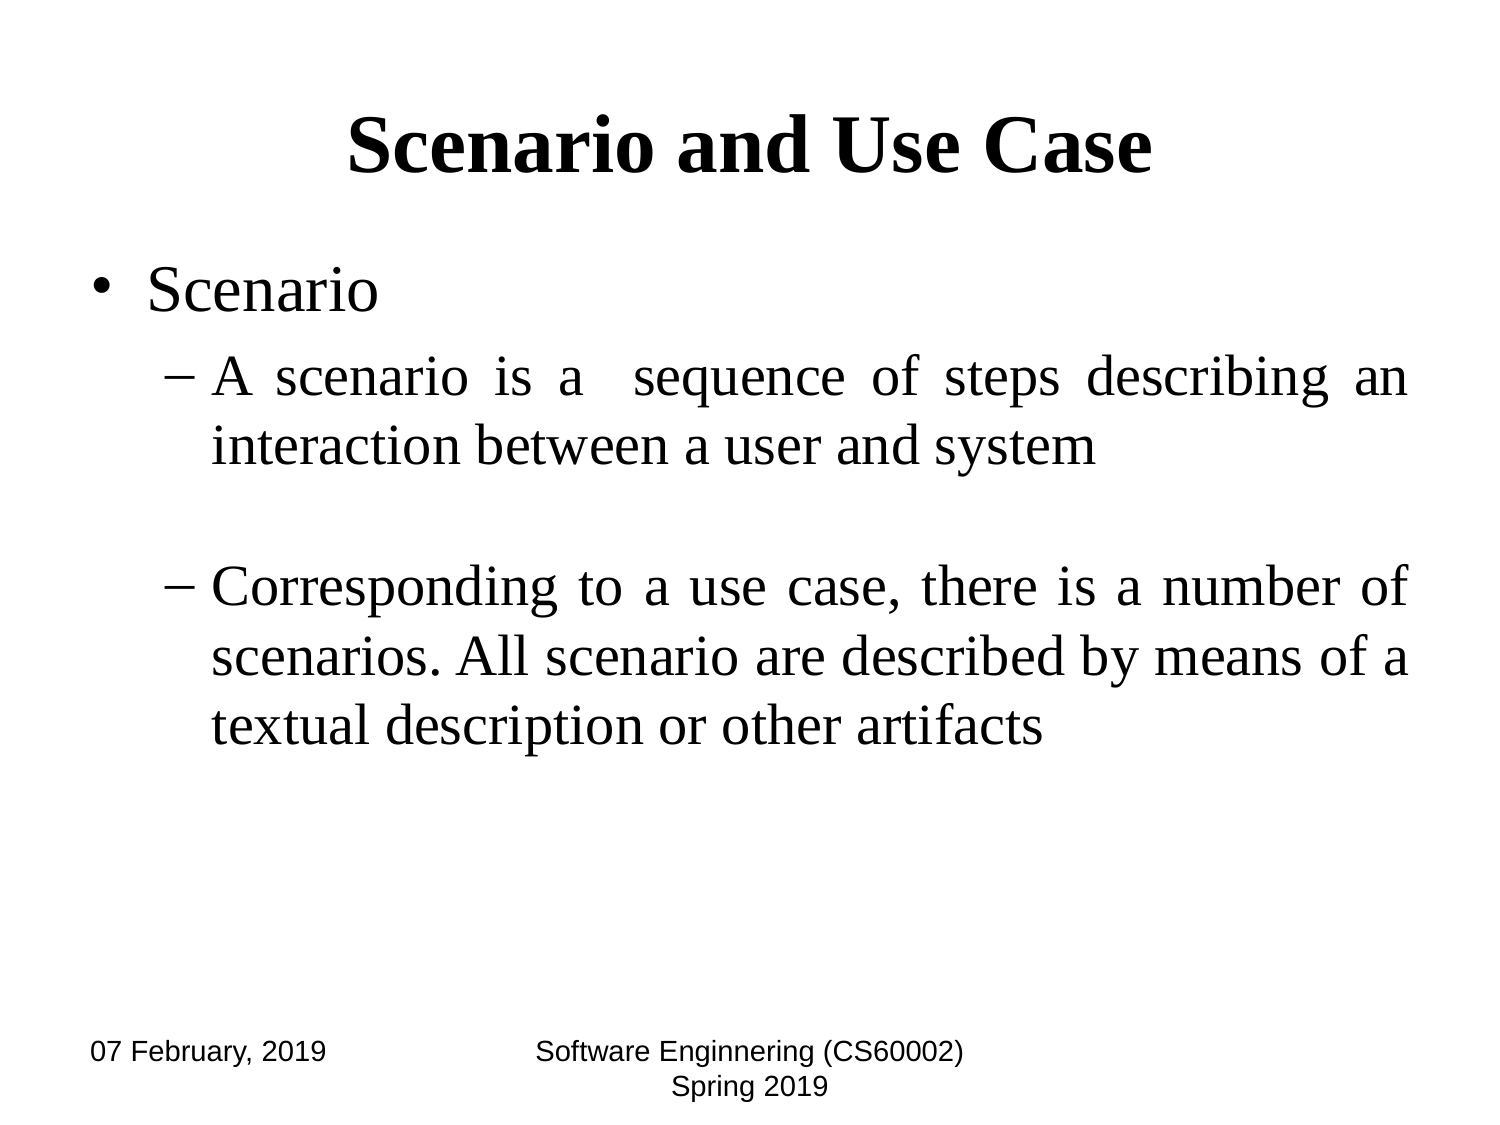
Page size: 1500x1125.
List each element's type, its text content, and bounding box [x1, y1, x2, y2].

footer Software Enginnering (CS60002) Spring 2019 [512, 1024, 988, 1103]
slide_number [75, 1024, 425, 1103]
list Scenario A scenario is a sequence of steps describing an interaction between a user and system Corresponding to a use case, there is a number of scenarios. All scenario are described by means of a textual description or other artifacts [75, 237, 1425, 1005]
title Scenario and Use Case [75, 45, 1425, 233]
